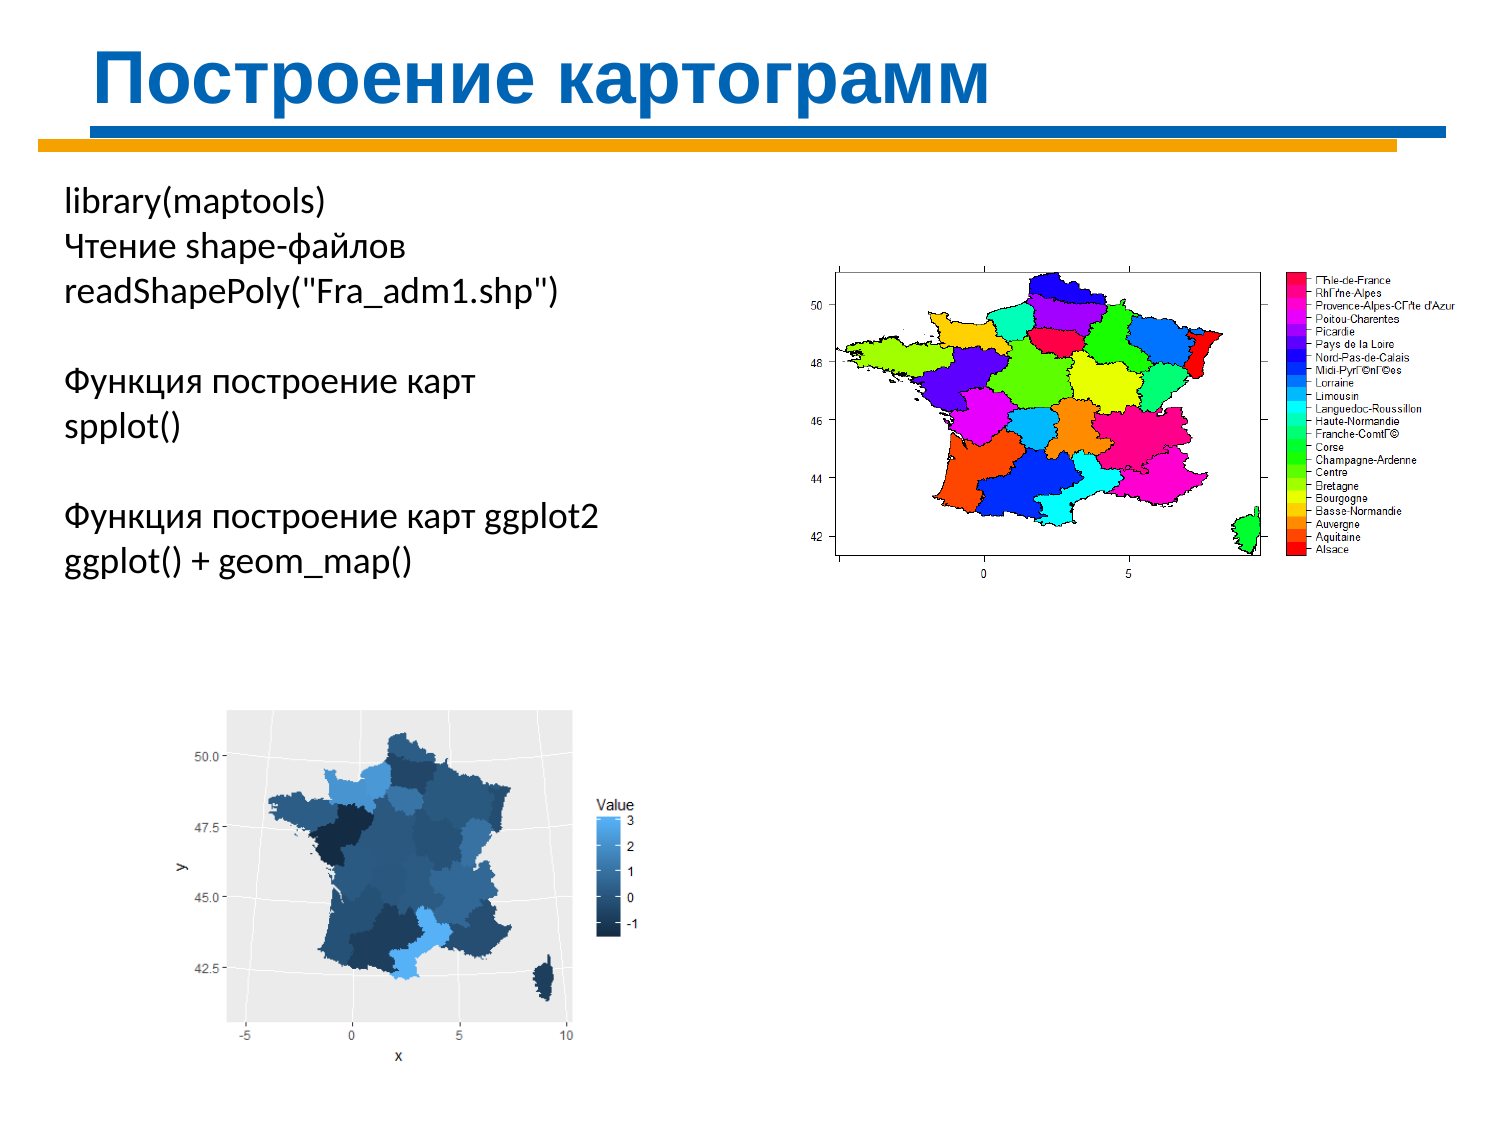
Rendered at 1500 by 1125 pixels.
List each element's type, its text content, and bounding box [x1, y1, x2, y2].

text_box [37, 131, 1446, 146]
text_box Построение картограмм [80, 22, 1476, 125]
picture [791, 159, 1461, 677]
picture [164, 672, 654, 1076]
text_box library(maptools) Чтение shape-файлов readShapePoly("Fra_adm1.shp") Функция построение карт spplot() Функция построение карт ggplot2 ggplot() + geom_map() [49, 168, 791, 634]
